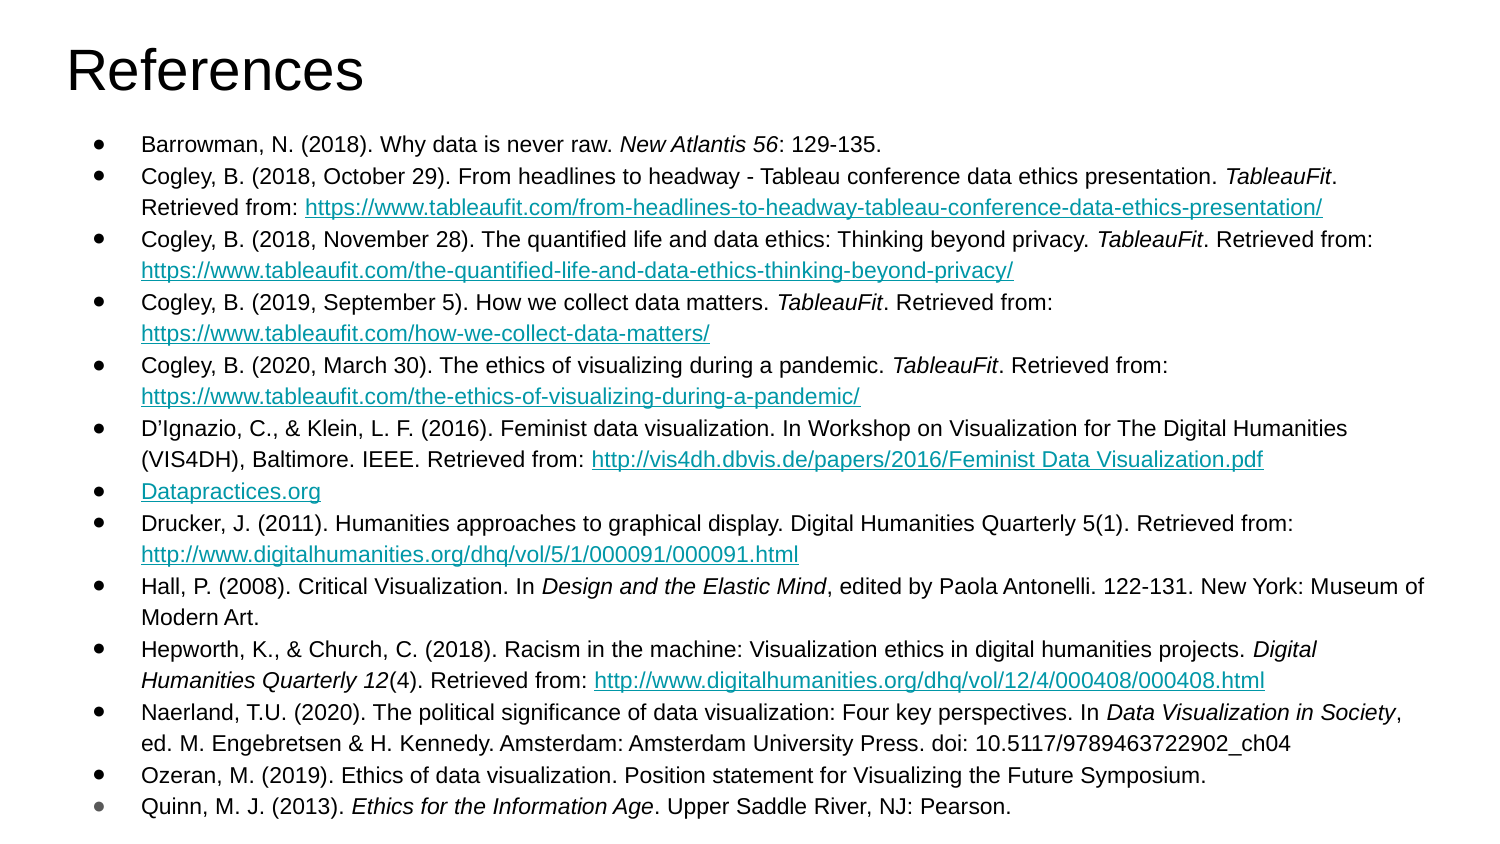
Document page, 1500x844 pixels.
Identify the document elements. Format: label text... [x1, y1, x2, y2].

list Barrowman, N. (2018). Why data is never raw. New Atlantis 56: 129-135. Cogley, B. (2018, October 29). From headlines to headway - Tableau conference data ethics presentation. TableauFit. Retrieved from: https://www.tableaufit.com/from-headlines-to-headway-tableau-conference-data-ethics-presentation/ Cogley, B. (2018, November 28). The quantified life and data ethics: Thinking beyond privacy. TableauFit. Retrieved from: https://www.tableaufit.com/the-quantified-life-and-data-ethics-thinking-beyond-privacy/ Cogley, B. (2019, September 5). How we collect data matters. TableauFit. Retrieved from: https://www.tableaufit.com/how-we-collect-data-matters/ Cogley, B. (2020, March 30). The ethics of visualizing during a pandemic. TableauFit. Retrieved from: https://www.tableaufit.com/the-ethics-of-visualizing-during-a-pandemic/ D’Ignazio, C., & Klein, L. F. (2016). Feminist data visualization. In Workshop on Visualization for The Digital Humanities (VIS4DH), Baltimore. IEEE. Retrieved from: http://vis4dh.dbvis.de/papers/2016/Feminist Data Visualization.pdf Datapractices.org Drucker, J. (2011). Humanities approaches to graphical display. Digital Humanities Quarterly 5(1). Retrieved from: http://www.digitalhumanities.org/dhq/vol/5/1/000091/000091.html Hall, P. (2008). Critical Visualization. In Design and the Elastic Mind, edited by Paola Antonelli. 122-131. New York: Museum of Modern Art. Hepworth, K., & Church, C. (2018). Racism in the machine: Visualization ethics in digital humanities projects. Digital Humanities Quarterly 12(4). Retrieved from: http://www.digitalhumanities.org/dhq/vol/12/4/000408/000408.html Naerland, T.U. (2020). The political significance of data visualization: Four key perspectives. In Data Visualization in Society, ed. M. Engebretsen & H. Kennedy. Amsterdam: Amsterdam University Press. doi: 10.5117/9789463722902_ch04 Ozeran, M. (2019). Ethics of data visualization. Position statement for Visualizing the Future Symposium. Quinn, M. J. (2013). Ethics for the Information Age. Upper Saddle River, NJ: Pearson. [51, 110, 1449, 829]
title References [51, 16, 1449, 110]
